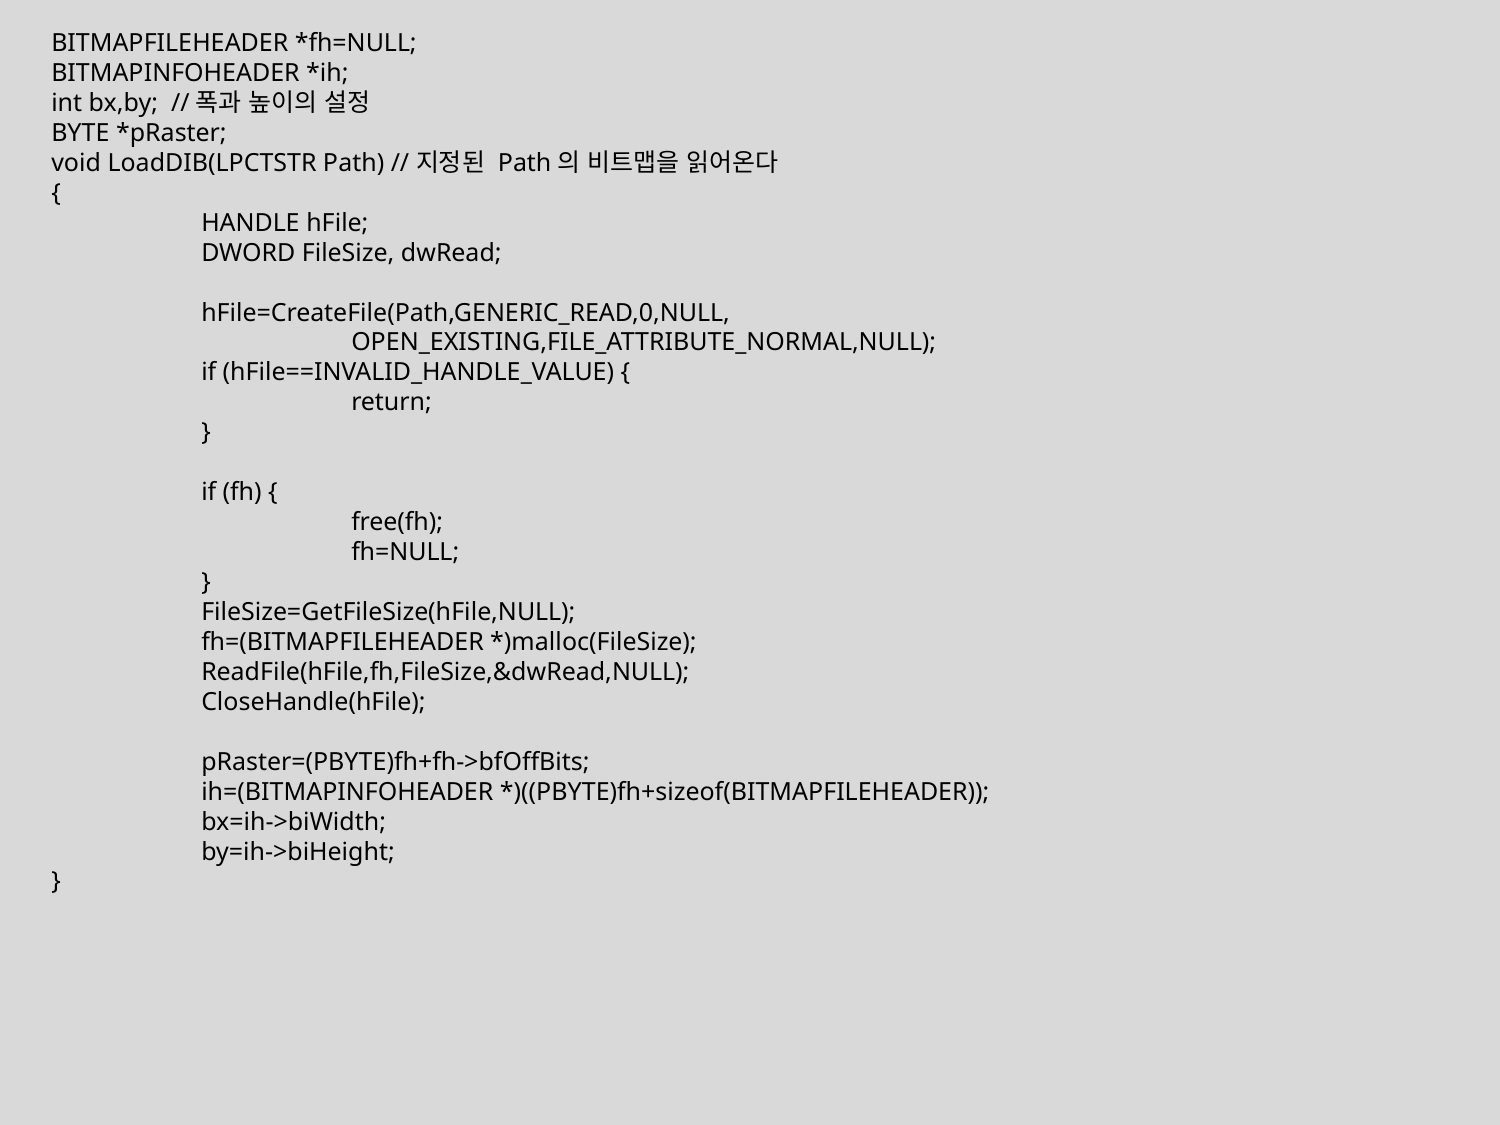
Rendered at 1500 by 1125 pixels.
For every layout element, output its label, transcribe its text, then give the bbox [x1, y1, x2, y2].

text_box BITMAPFILEHEADER *fh=NULL; BITMAPINFOHEADER *ih; int bx,by; //폭과 높이의 설정 BYTE *pRaster; void LoadDIB(LPCTSTR Path) //지정된 Path의 비트맵을 읽어온다 { HANDLE hFile; DWORD FileSize, dwRead; hFile=CreateFile(Path,GENERIC_READ,0,NULL, OPEN_EXISTING,FILE_ATTRIBUTE_NORMAL,NULL); if (hFile==INVALID_HANDLE_VALUE) { return; } if (fh) { free(fh); fh=NULL; } FileSize=GetFileSize(hFile,NULL); fh=(BITMAPFILEHEADER *)malloc(FileSize); ReadFile(hFile,fh,FileSize,&dwRead,NULL); CloseHandle(hFile); pRaster=(PBYTE)fh+fh->bfOffBits; ih=(BITMAPINFOHEADER *)((PBYTE)fh+sizeof(BITMAPFILEHEADER)); bx=ih->biWidth; by=ih->biHeight; } [36, 19, 1006, 973]
